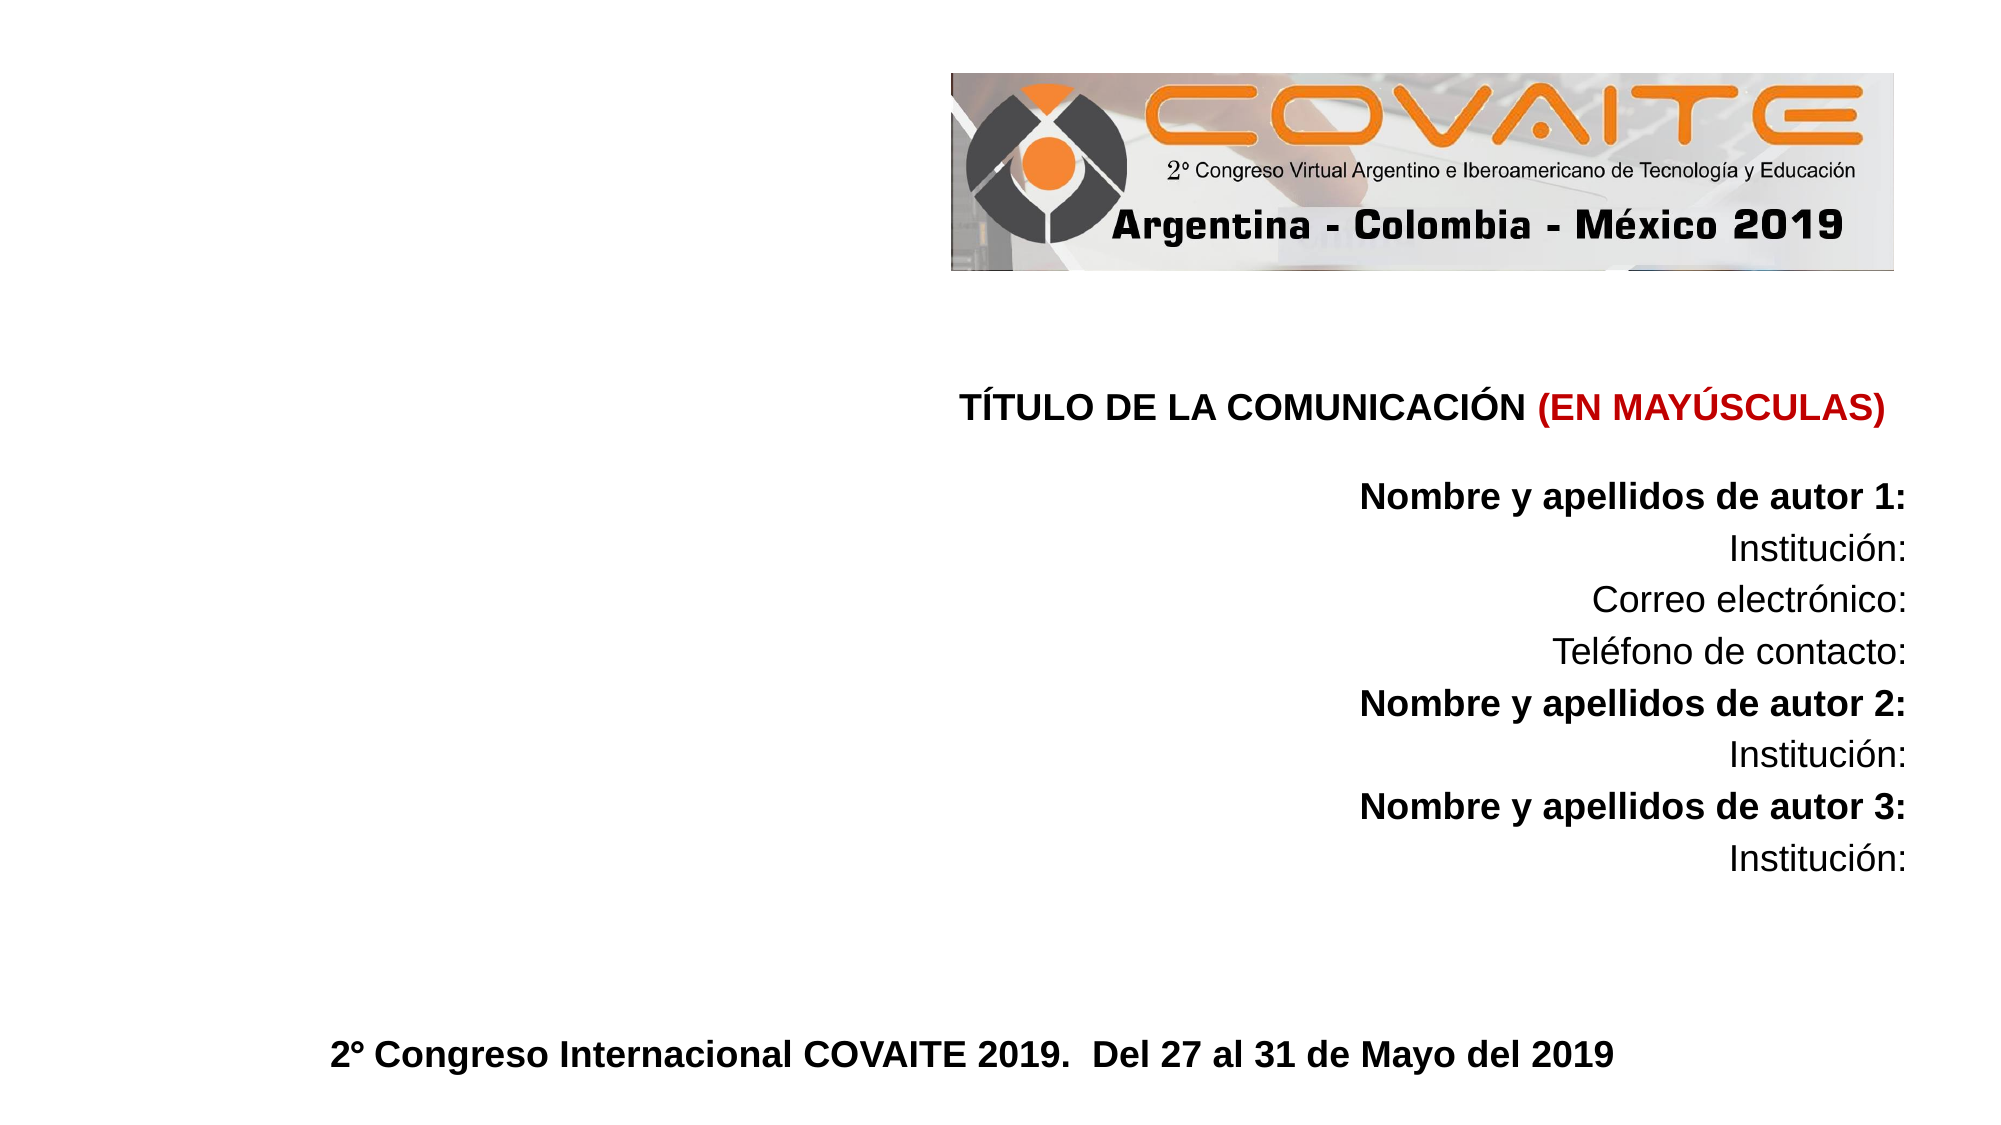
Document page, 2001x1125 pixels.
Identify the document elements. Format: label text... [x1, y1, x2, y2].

text_box 2° Congreso Internacional COVAITE 2019. Del 27 al 31 de Mayo del 2019 [270, 1023, 1676, 1083]
picture [951, 73, 1894, 271]
text_box TÍTULO DE LA COMUNICACIÓN (EN MAYÚSCULAS) Nombre y apellidos de autor 1: Institución: Correo electrónico: Teléfono de contacto: Nombre y apellidos de autor 2: Institución: Nombre y apellidos de autor 3: Institución: [922, 368, 1923, 887]
